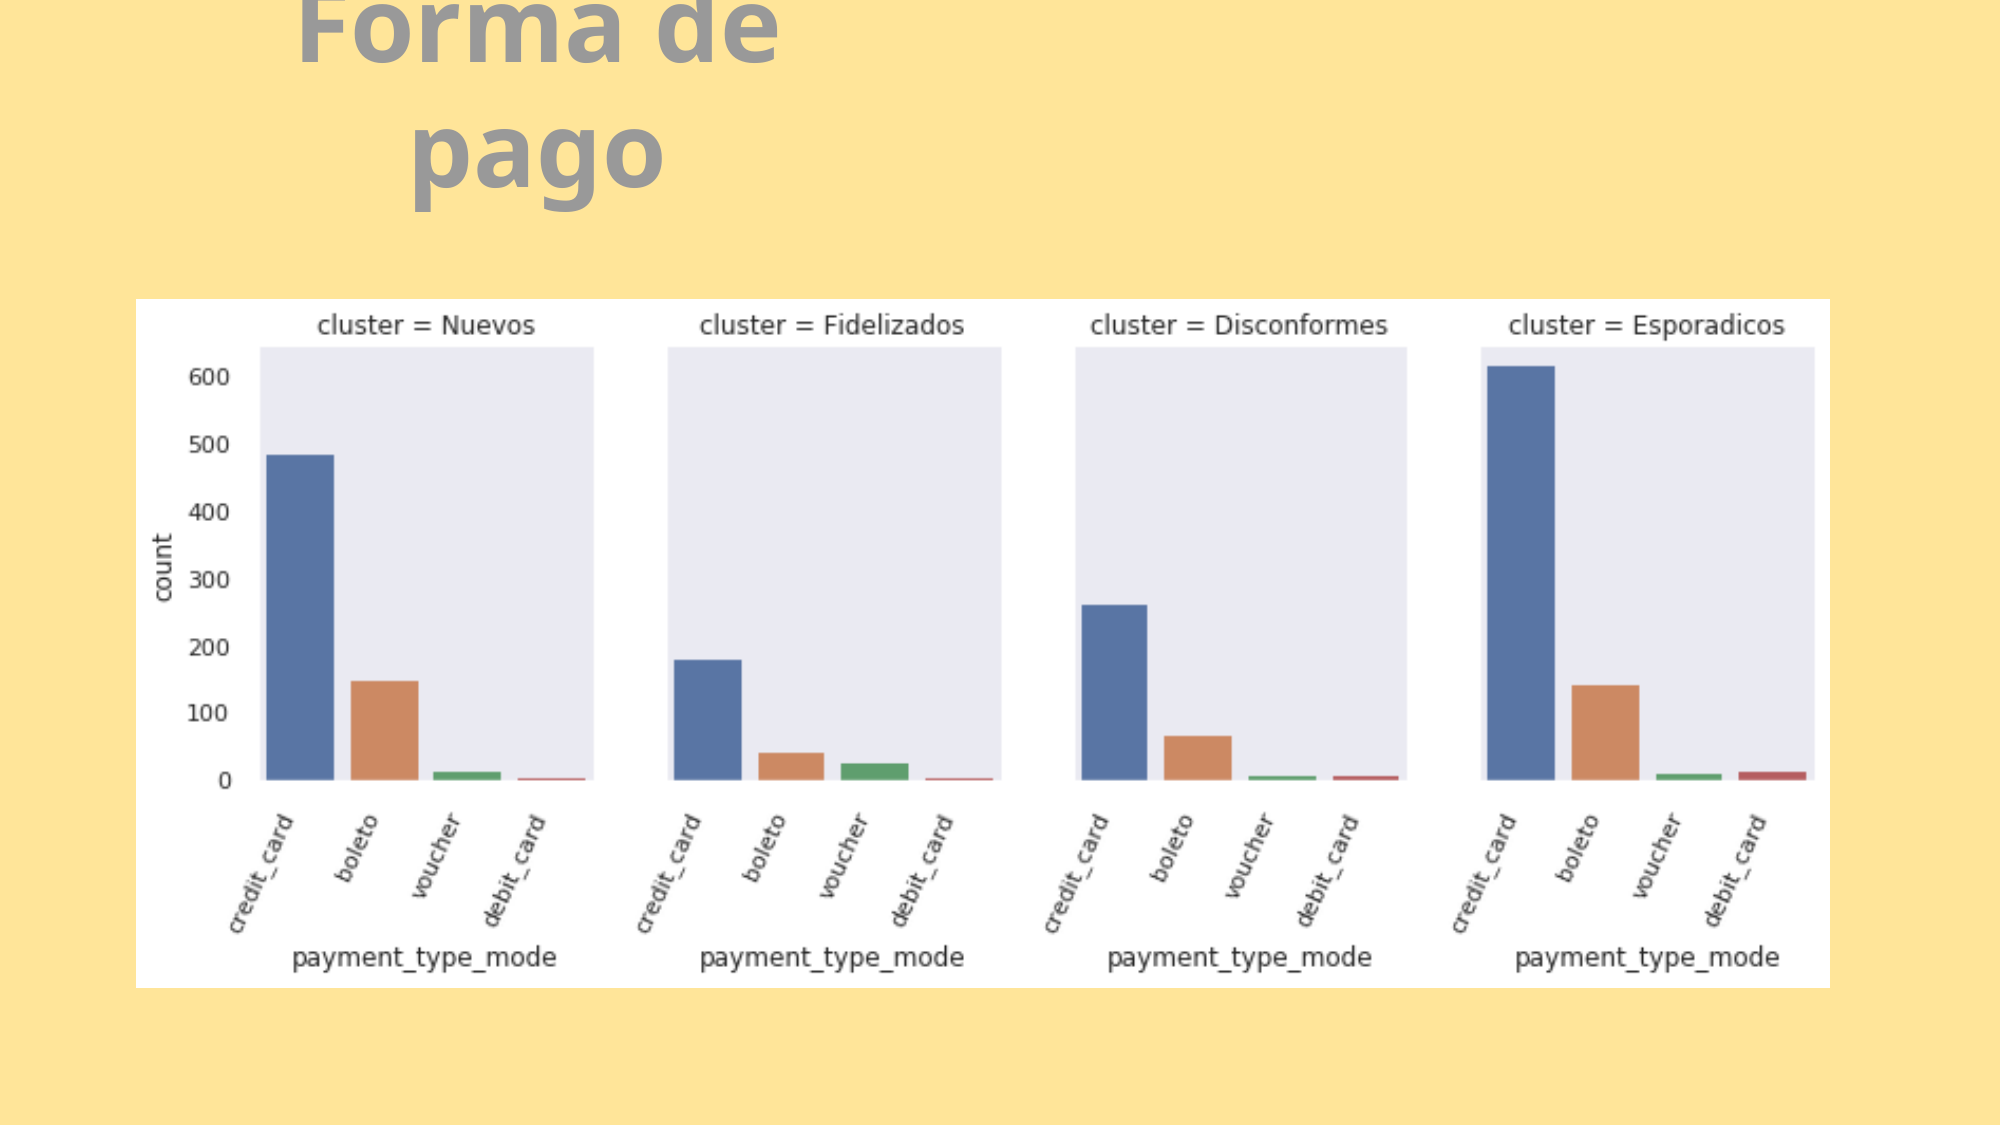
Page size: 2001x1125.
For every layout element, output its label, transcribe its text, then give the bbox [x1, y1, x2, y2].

title Forma de pago [136, 116, 939, 229]
picture [136, 299, 1831, 988]
